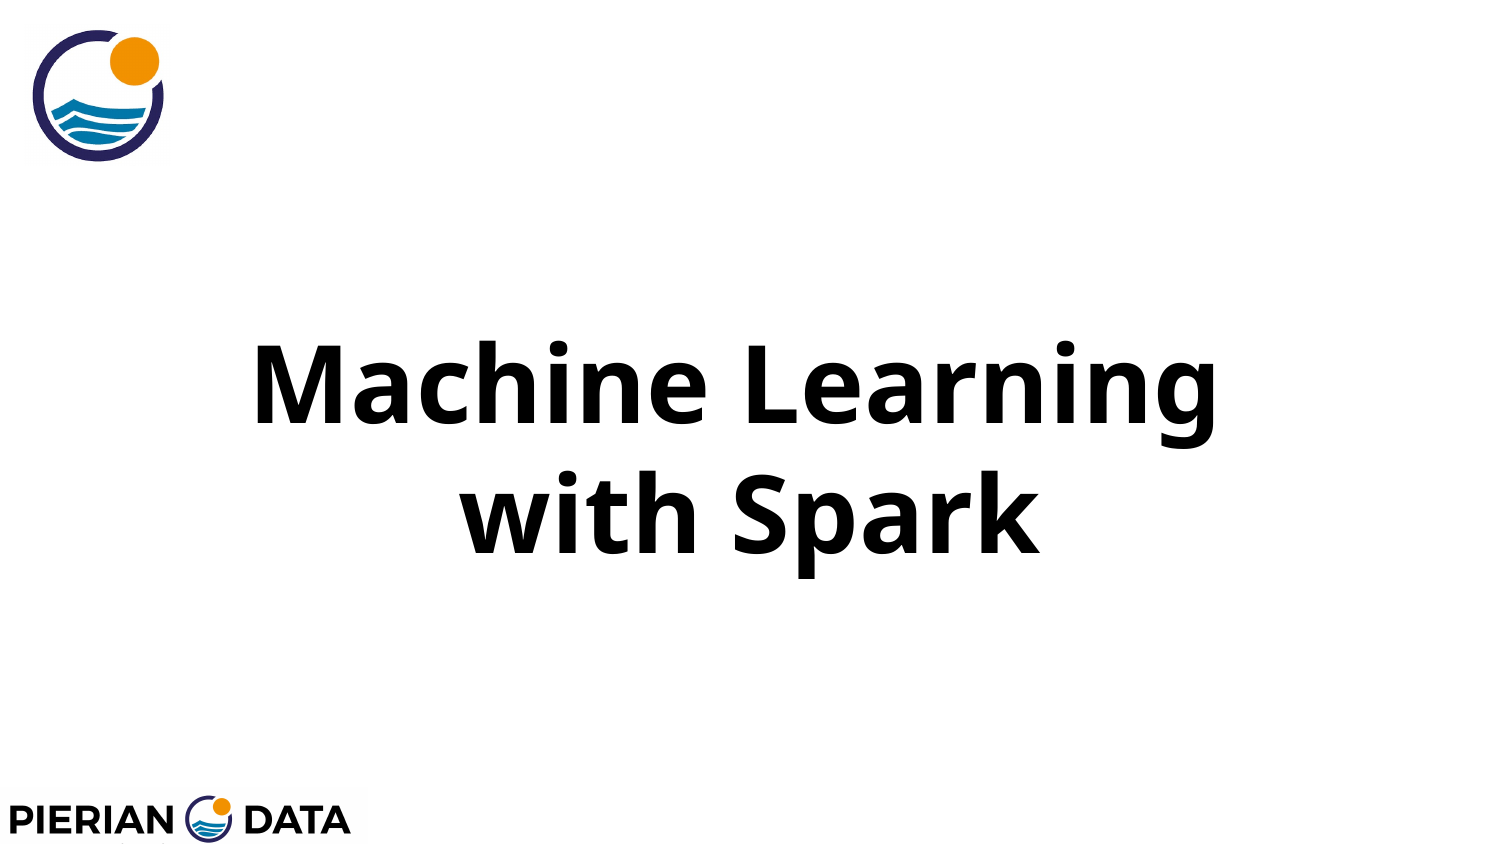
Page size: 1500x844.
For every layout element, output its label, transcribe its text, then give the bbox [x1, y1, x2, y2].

title Machine Learning with Spark [51, 253, 1449, 591]
picture [24, 24, 172, 167]
picture [0, 787, 368, 844]
